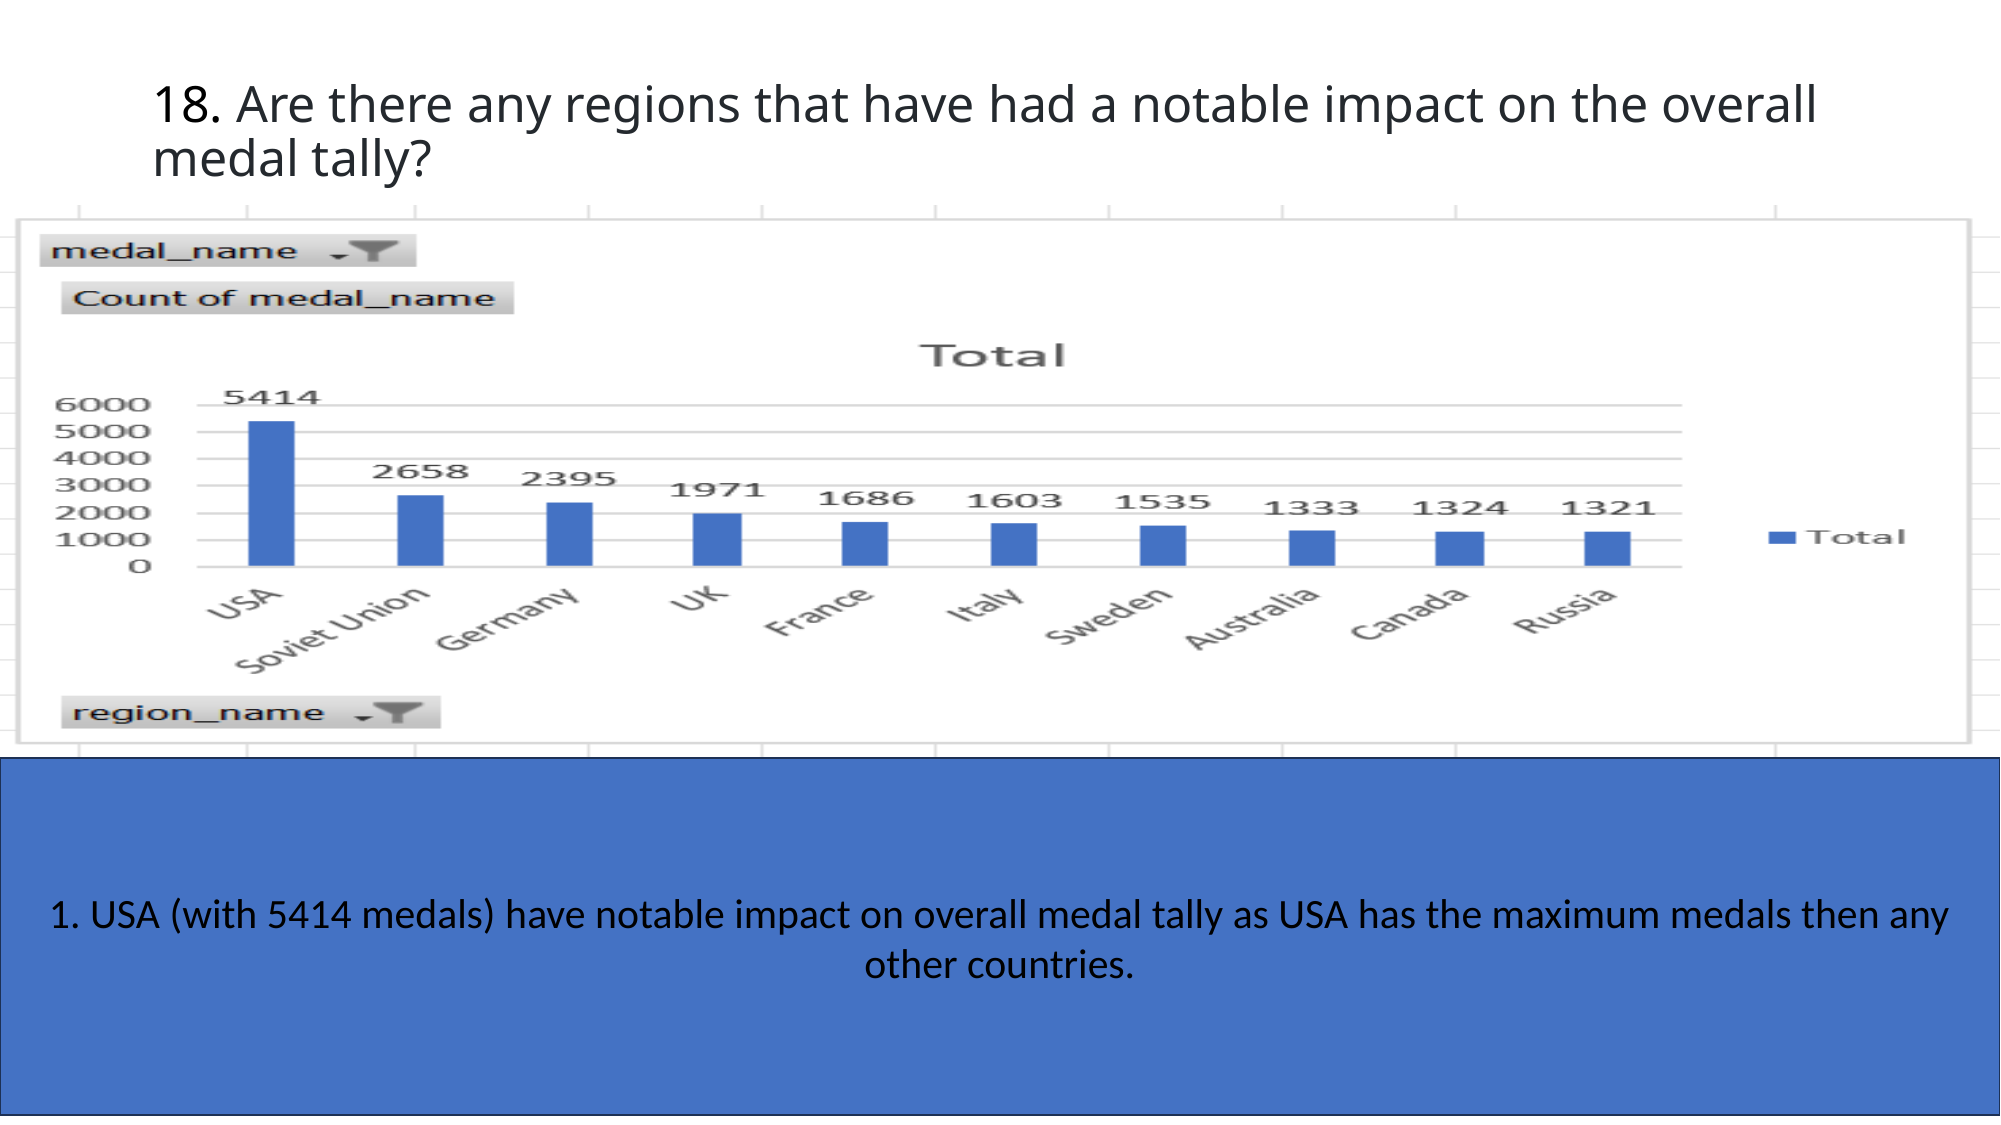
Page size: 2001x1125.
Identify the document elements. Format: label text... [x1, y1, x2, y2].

text_box 1. USA (with 5414 medals) have notable impact on overall medal tally as USA has the maximum medals then any other countries. [0, 759, 2000, 1116]
title 18. Are there any regions that have had a notable impact on the overall medal tally? [137, 59, 1863, 205]
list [0, 205, 2000, 759]
